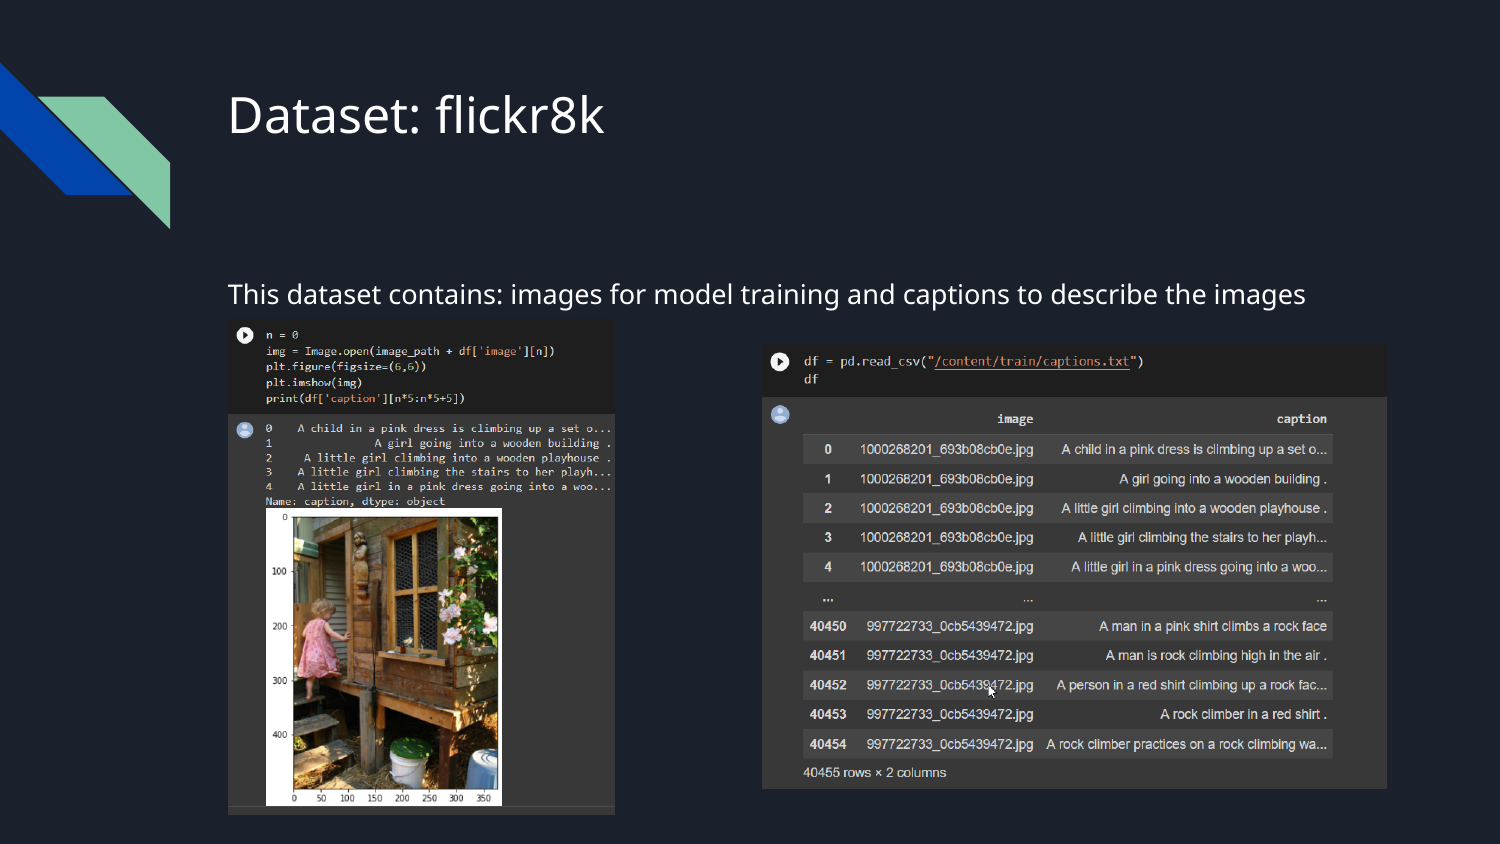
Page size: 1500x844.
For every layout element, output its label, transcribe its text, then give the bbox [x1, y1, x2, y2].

picture [762, 344, 1387, 789]
list This dataset contains: images for model training and captions to describe the images [212, 255, 1368, 733]
picture [227, 318, 615, 815]
title Dataset: flickr8k [212, 64, 1368, 215]
